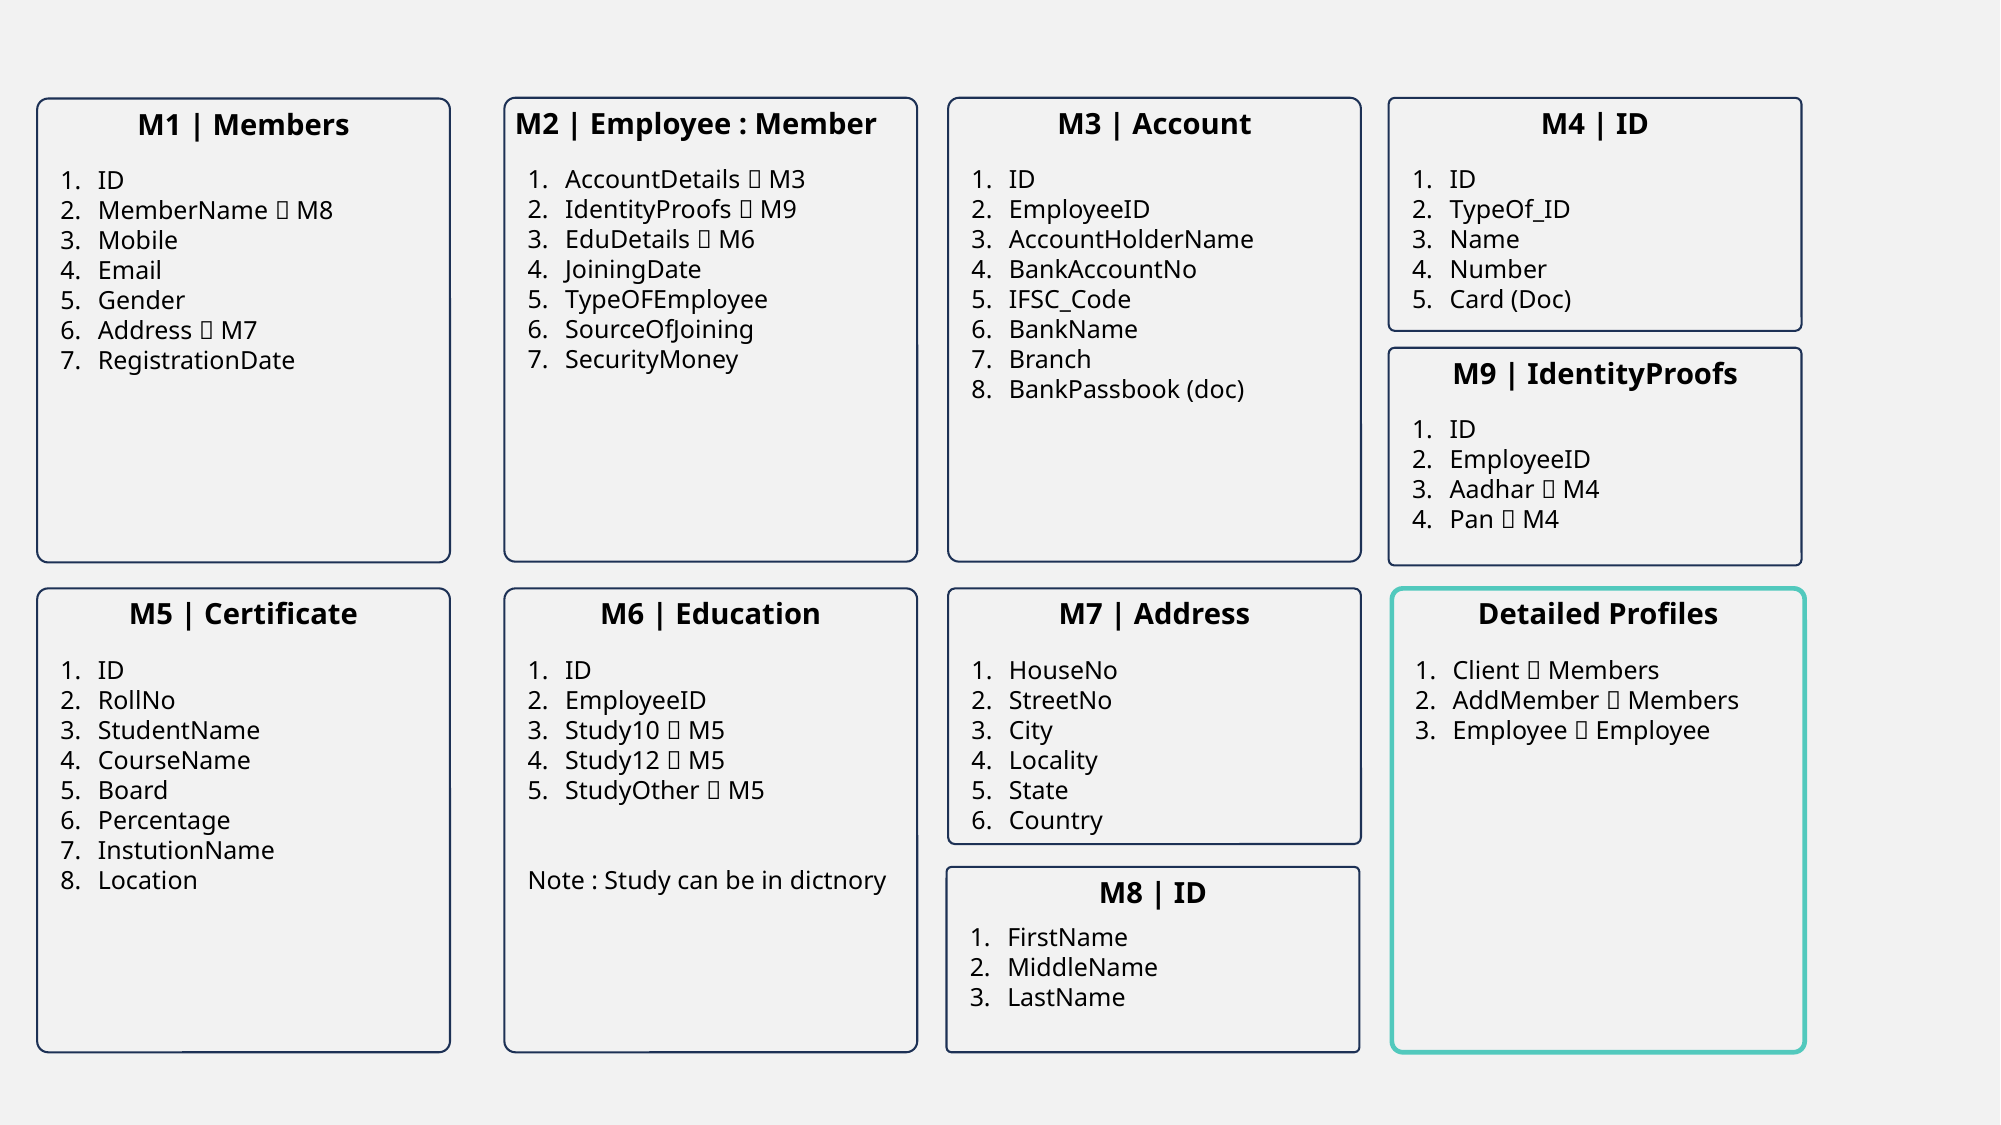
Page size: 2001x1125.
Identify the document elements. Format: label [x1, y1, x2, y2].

text_box [504, 588, 918, 1053]
text_box [499, 97, 918, 562]
text_box [1388, 354, 1802, 566]
text_box [37, 588, 450, 1053]
text_box [948, 97, 1361, 566]
text_box [1391, 588, 1805, 1053]
text_box [946, 866, 1360, 1053]
text_box [1388, 97, 1802, 354]
text_box [948, 588, 1361, 845]
text_box [37, 98, 450, 563]
